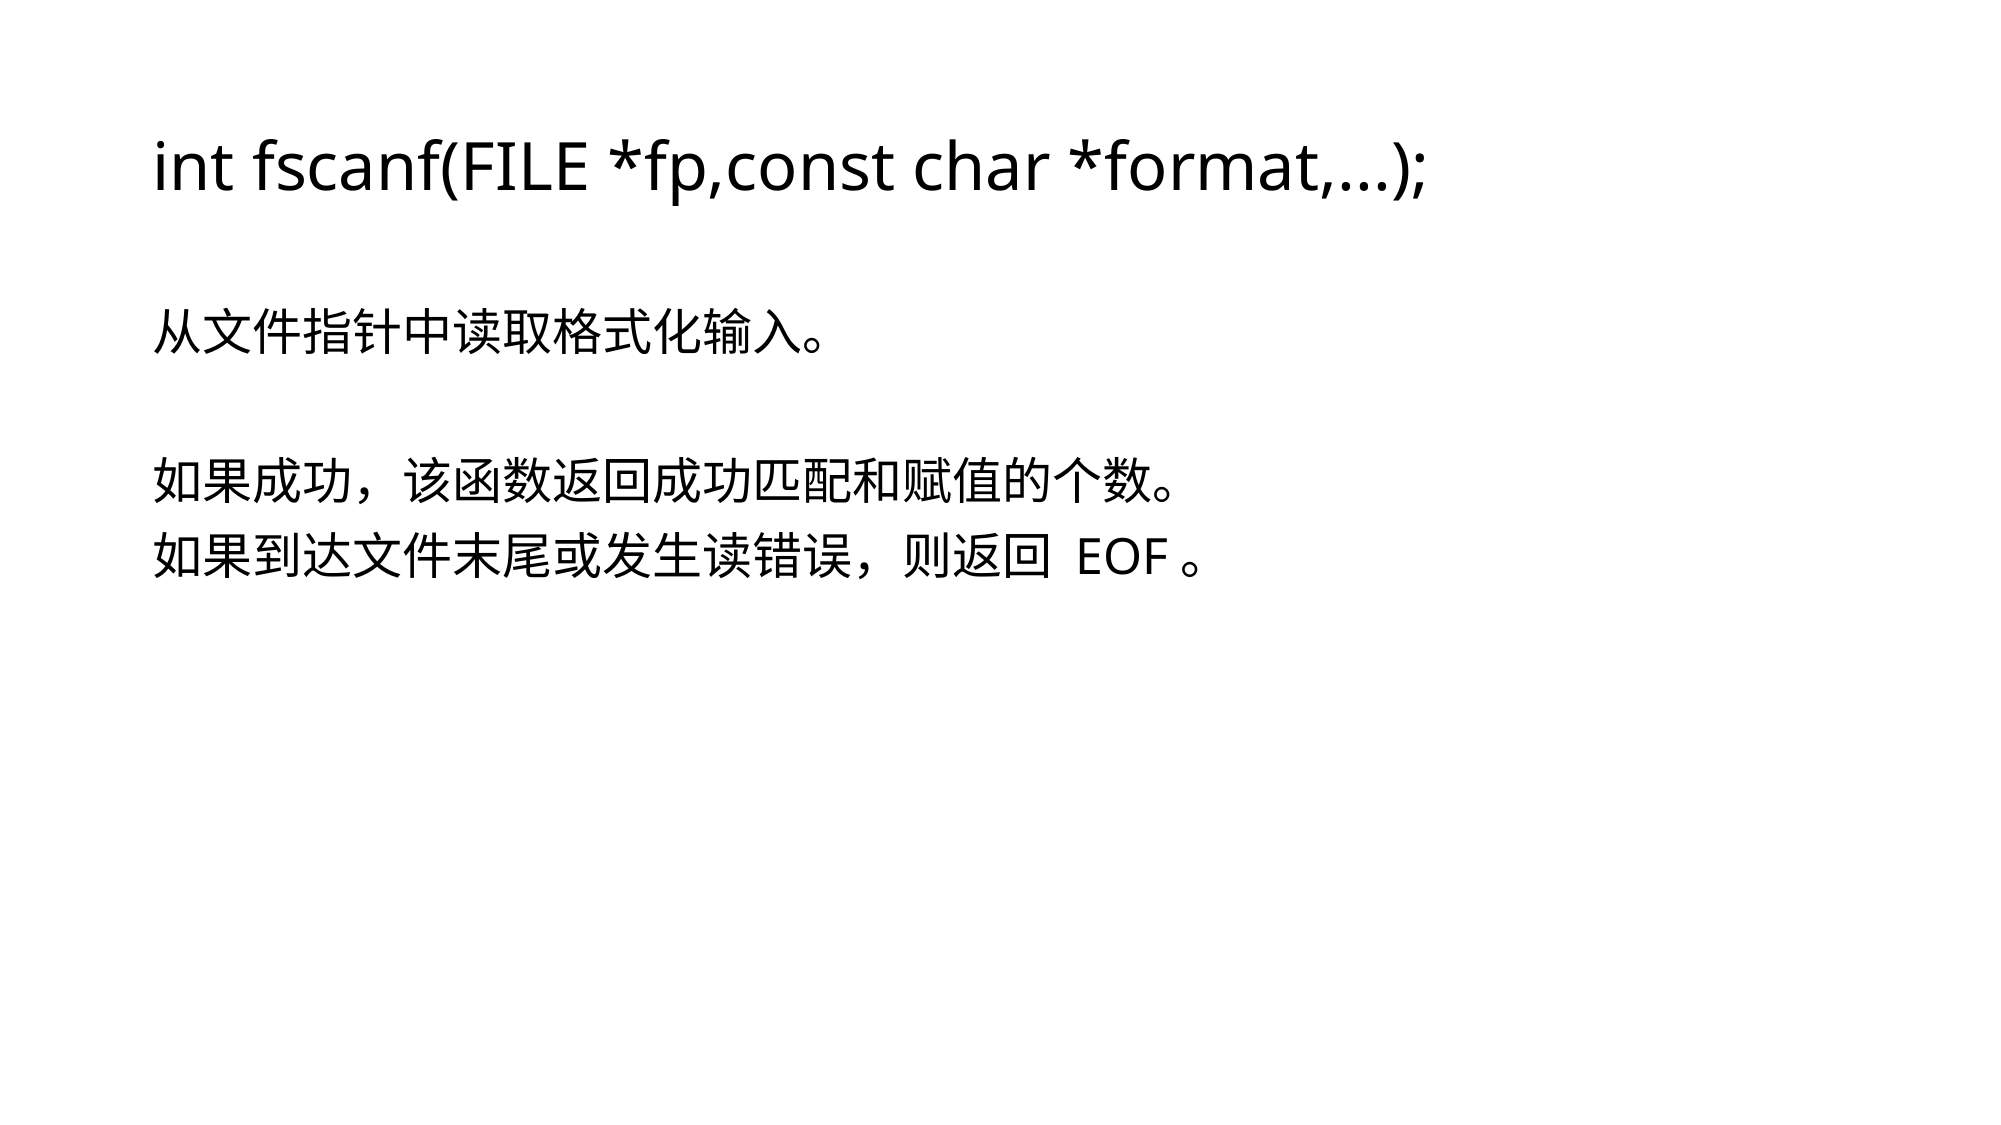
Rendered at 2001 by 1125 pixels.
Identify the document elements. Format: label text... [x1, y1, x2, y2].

list 从文件指针中读取格式化输入。 如果成功，该函数返回成功匹配和赋值的个数。 如果到达文件末尾或发生读错误，则返回 EOF。 [137, 299, 1863, 1014]
title int fscanf(FILE *fp,const char *format,...); [137, 59, 1863, 278]
